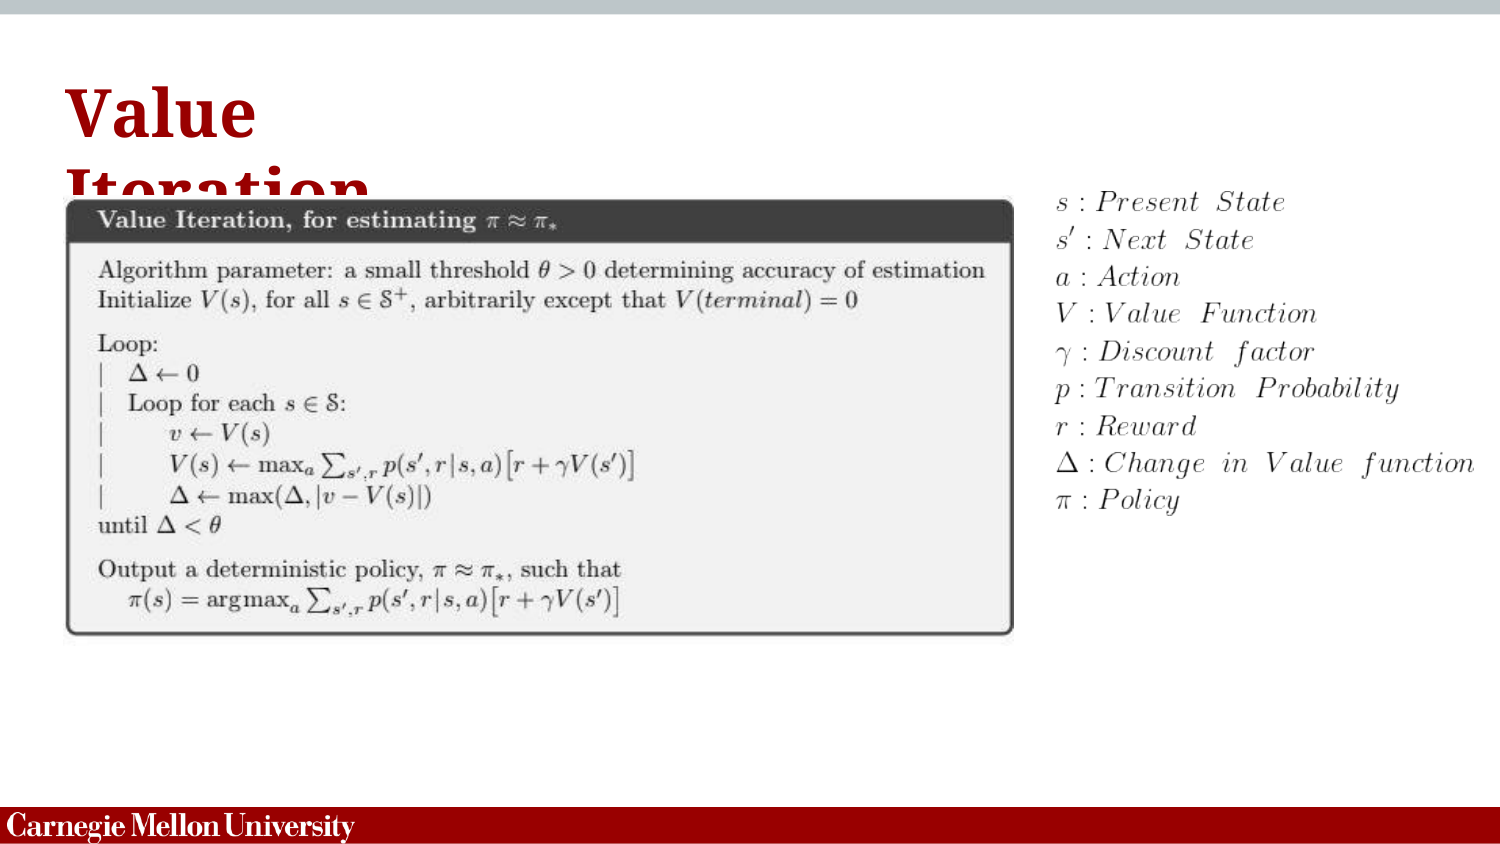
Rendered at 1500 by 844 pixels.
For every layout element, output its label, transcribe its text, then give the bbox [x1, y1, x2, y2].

picture [1053, 191, 1474, 516]
picture [63, 194, 1015, 646]
picture [7, 812, 355, 844]
title Value Iteration [63, 69, 520, 194]
